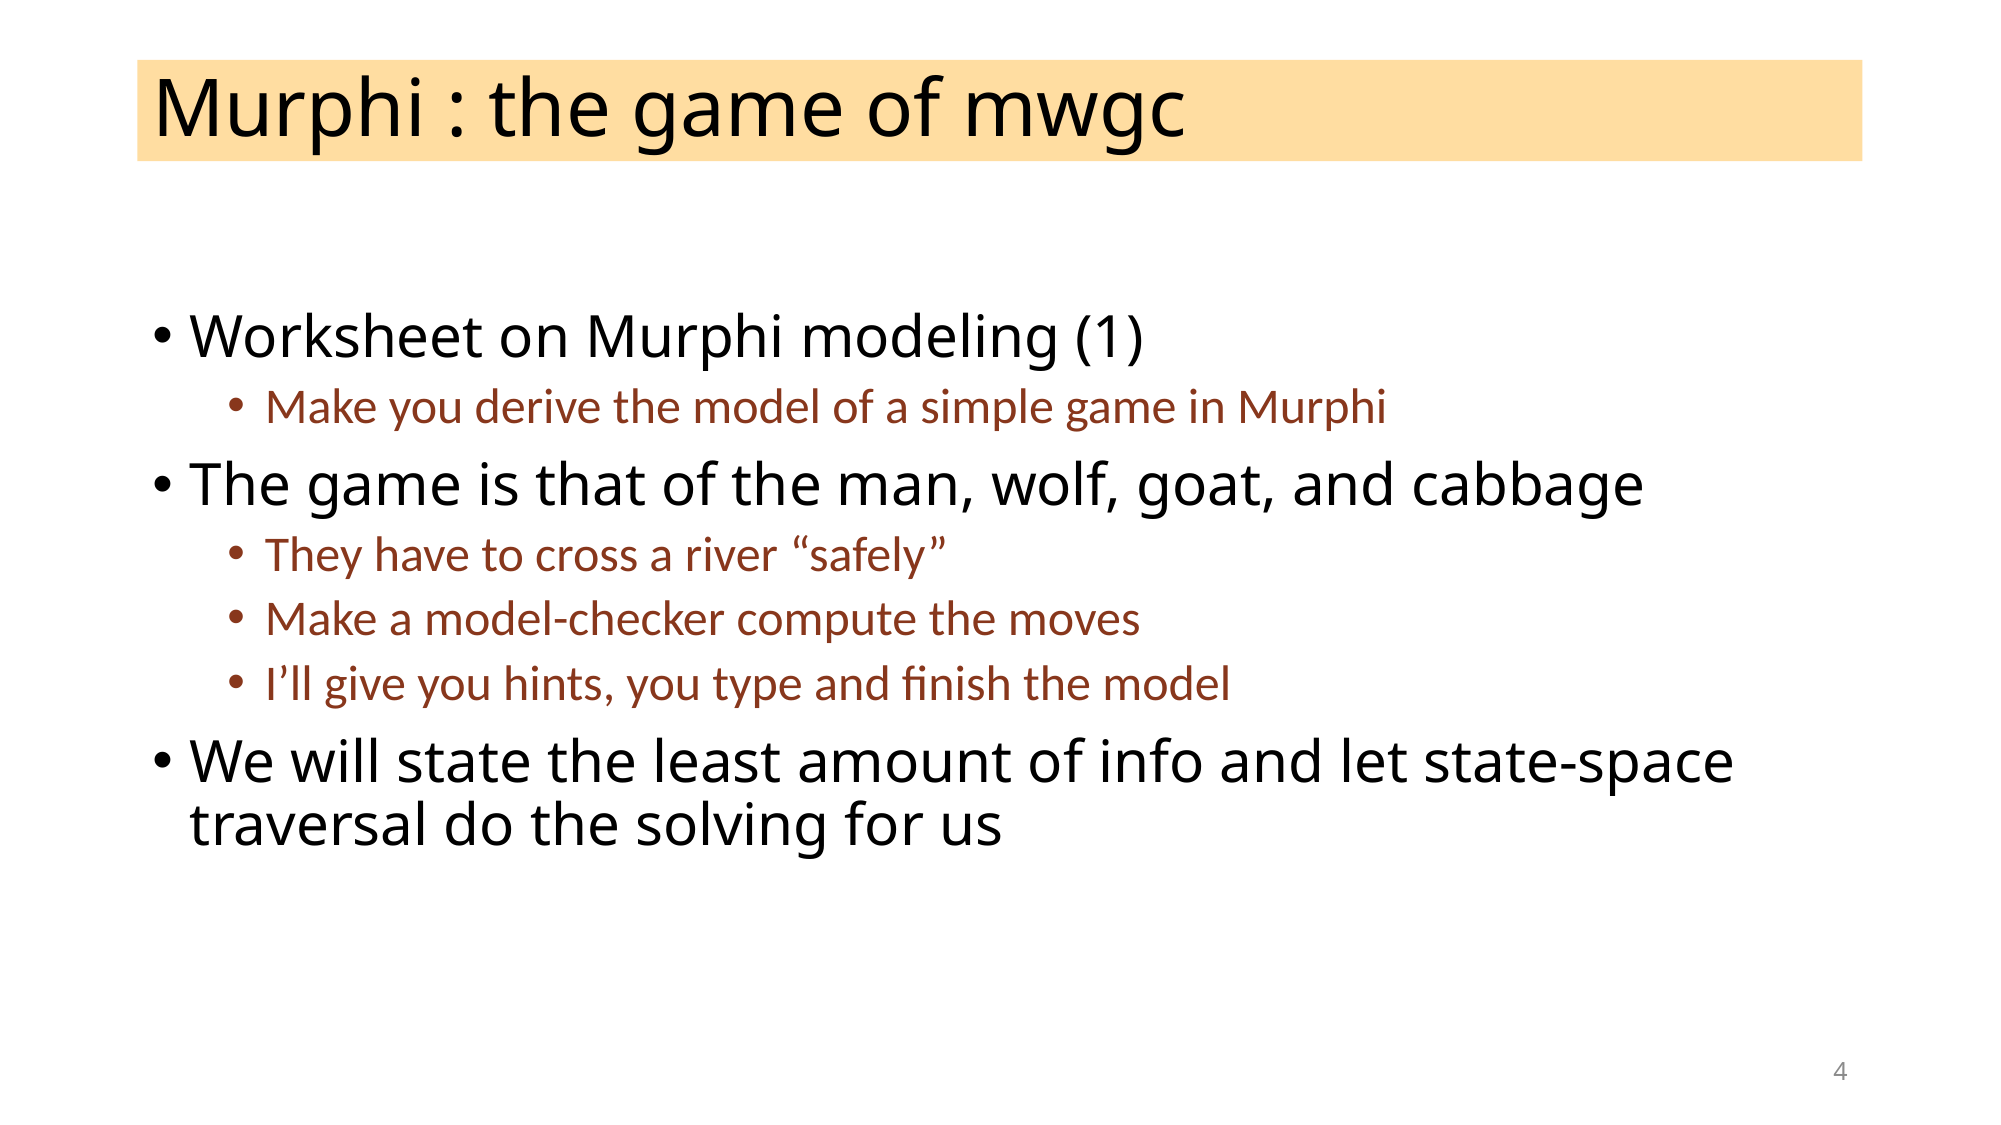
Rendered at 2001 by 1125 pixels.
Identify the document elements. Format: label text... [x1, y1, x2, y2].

title Murphi : the game of mwgc [137, 59, 1863, 162]
list Worksheet on Murphi modeling (1) Make you derive the model of a simple game in Murphi The game is that of the man, wolf, goat, and cabbage They have to cross a river “safely” Make a model-checker compute the moves I’ll give you hints, you type and finish the model We will state the least amount of info and let state-space traversal do the solving for us [137, 299, 1863, 1014]
slide_number 4 [1412, 1042, 1863, 1103]
